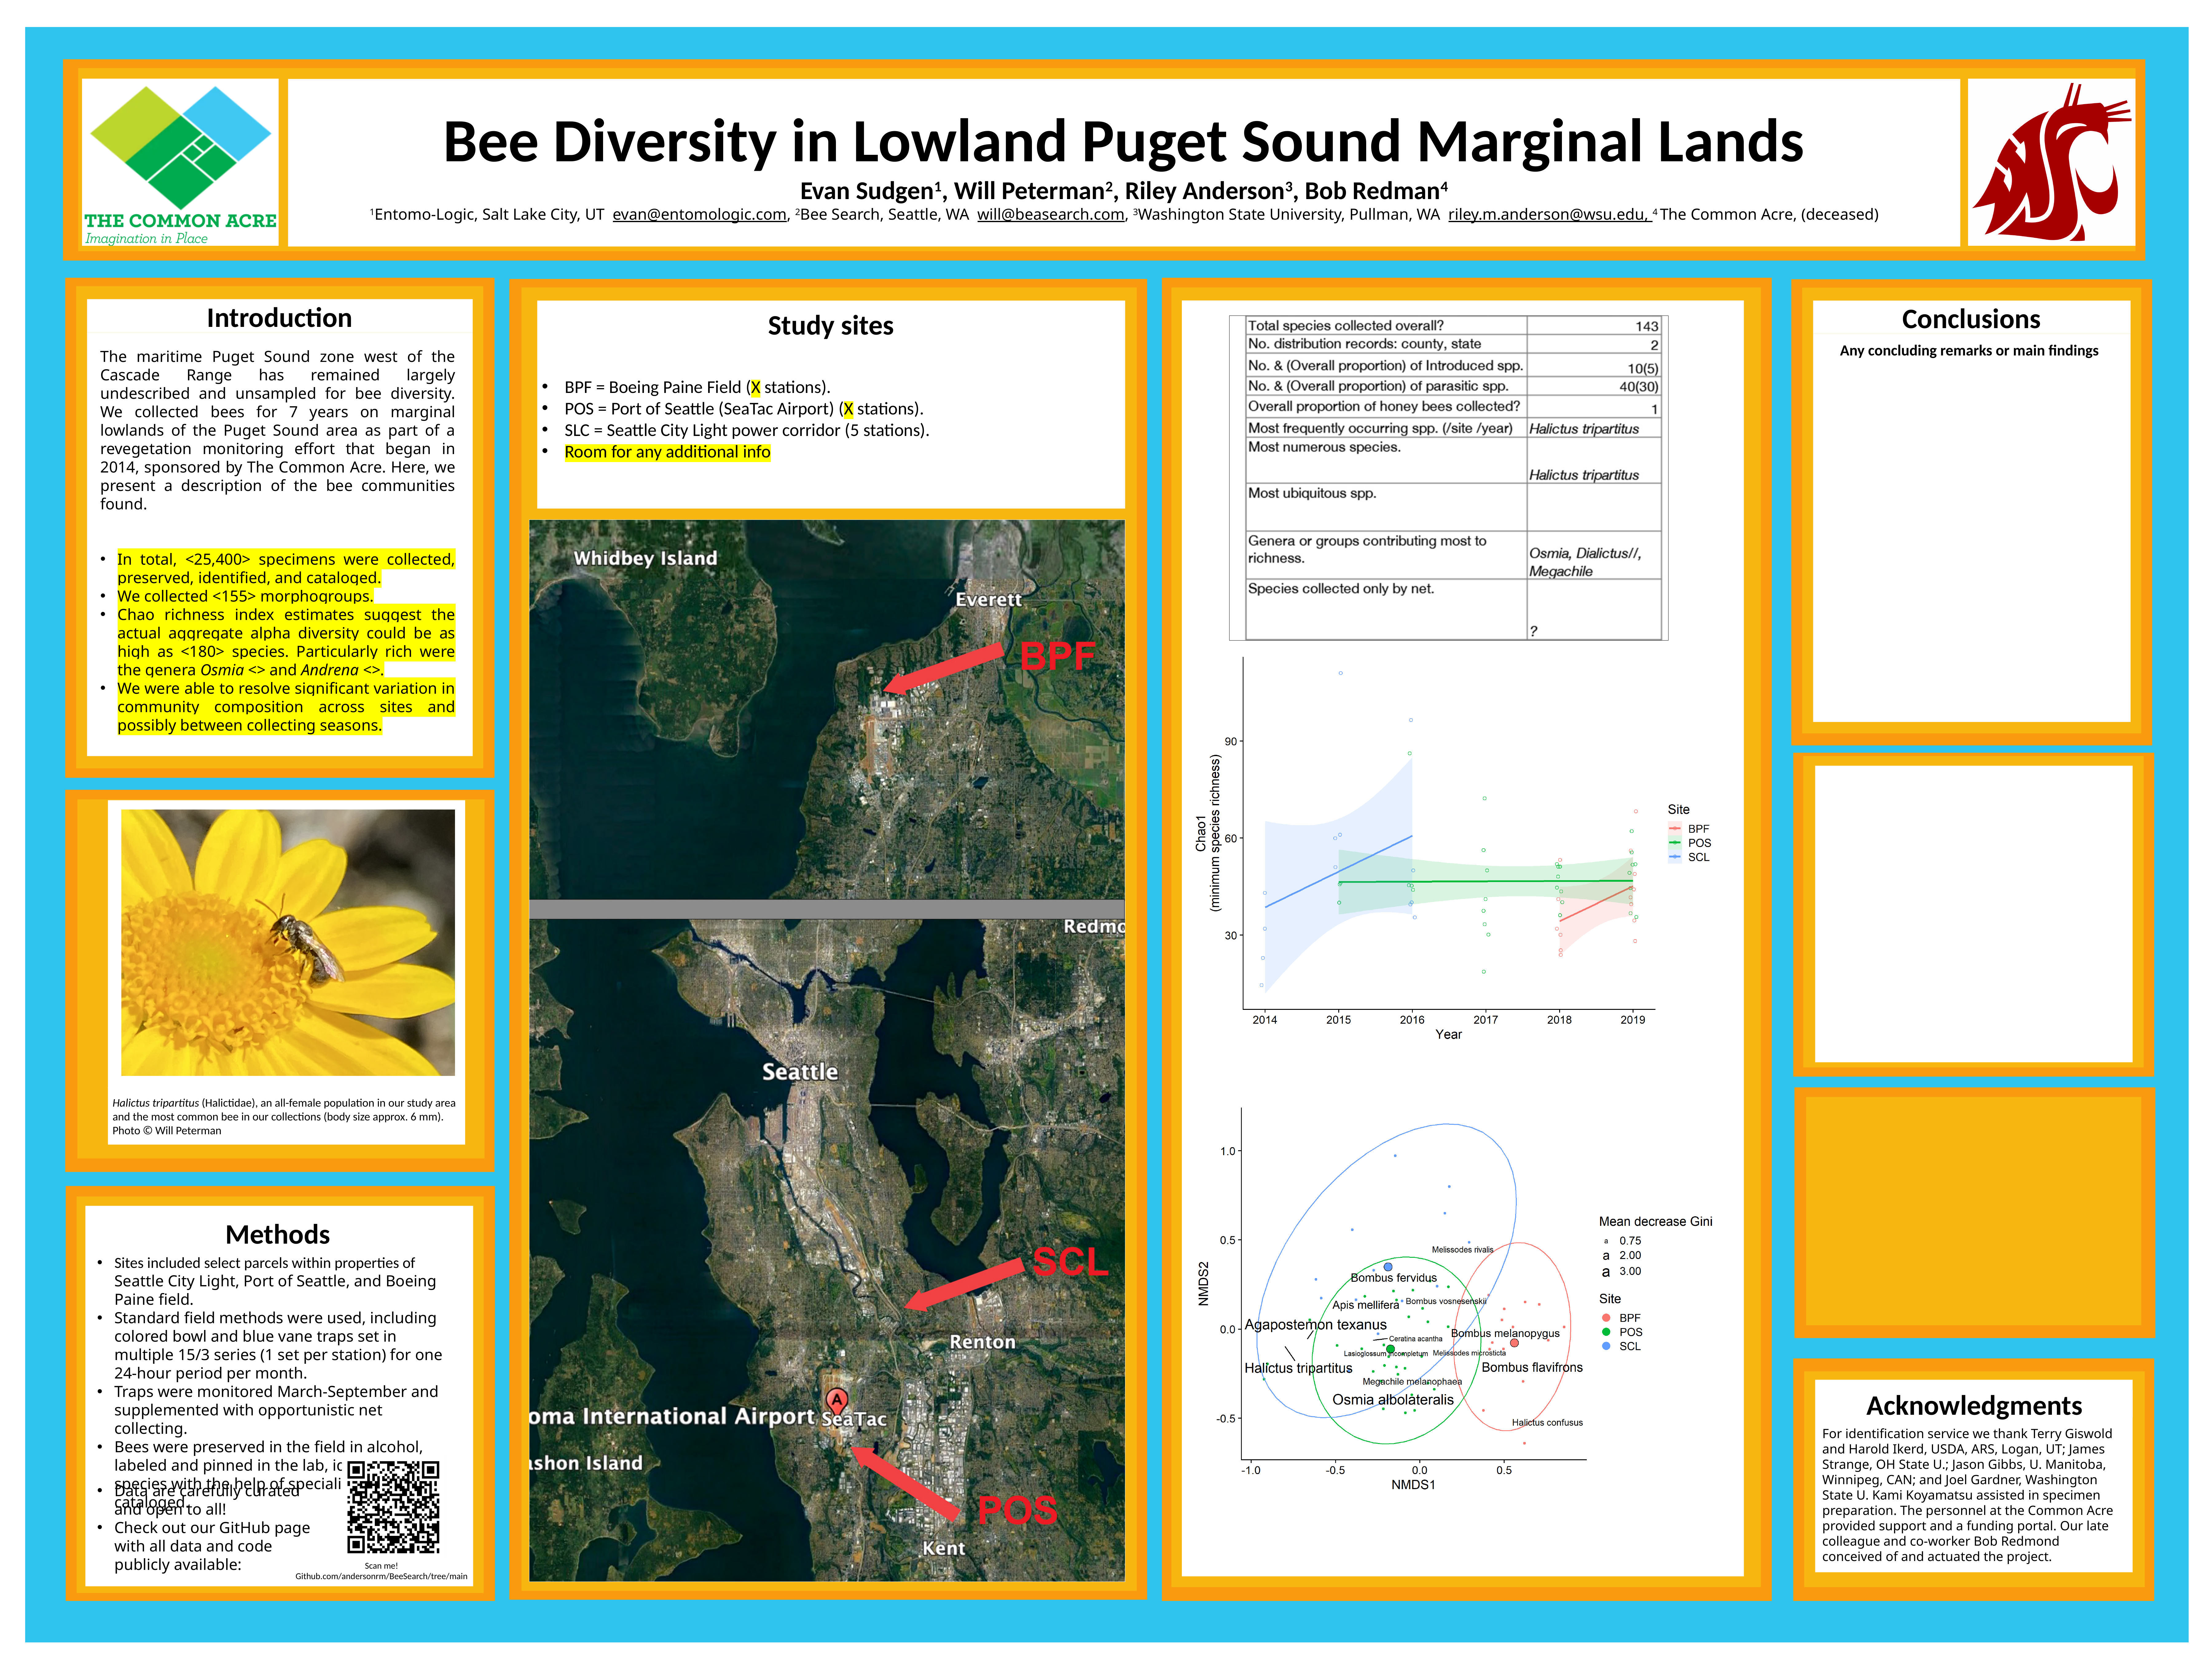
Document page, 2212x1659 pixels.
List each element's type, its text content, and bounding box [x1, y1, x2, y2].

picture [529, 520, 1125, 1582]
text_box [1171, 287, 1761, 1587]
text_box [1793, 1358, 2155, 1601]
text_box [76, 1196, 484, 1593]
text_box [1806, 1096, 2142, 1326]
text_box [65, 1186, 495, 1601]
text_box [63, 59, 2146, 261]
text_box Conclusions [1813, 300, 2131, 333]
picture [1182, 300, 1744, 1576]
text_box [1803, 756, 2144, 1068]
text_box Bee Diversity in Lowland Puget Sound Marginal Lands Evan Sudgen1, Will Peterman2, Riley Anderson3, Bob Redman4 1Entomo-Logic, Salt Lake City, UT evan@entomologic.com, 2Bee Search, Seattle, WA will@beasearch.com, 3Washington State University, Pullman, WA riley.m.anderson@wsu.edu, 4 The Common Acre, (deceased) [288, 79, 1961, 247]
text_box Any concluding remarks or main findings [1818, 338, 2120, 361]
text_box [25, 27, 2189, 1643]
text_box Study sites [537, 300, 1125, 347]
picture [121, 810, 455, 1076]
text_box [76, 286, 484, 769]
text_box [1815, 765, 2133, 1063]
text_box [85, 1206, 473, 1586]
text_box [509, 279, 1147, 1600]
text_box [65, 277, 495, 778]
text_box [108, 800, 465, 1088]
text_box [78, 68, 2136, 252]
text_box [1791, 279, 2152, 746]
text_box [1794, 1087, 2156, 1338]
text_box [1804, 1371, 2145, 1587]
picture [342, 1455, 445, 1558]
text_box [1813, 333, 2131, 722]
text_box Data are carefully curated and open to all! Check out our GitHub page with all data and code publicly available: [92, 1478, 326, 1575]
text_box Acknowledgments [1817, 1390, 2133, 1418]
text_box [77, 799, 485, 1159]
text_box Scan me! Github.com/andersonrm/BeeSearch/tree/main [290, 1558, 473, 1583]
text_box Sites included select parcels within properties of Seattle City Light, Port of Seattle, and Boeing Paine field. Standard field methods were used, including colored bowl and blue vane traps set in multiple 15/3 series (1 set per station) for one 24-hour period per month. Traps were monitored March-September and supplemented with opportunistic net collecting. Bees were preserved in the field in alcohol, labeled and pinned in the lab, identified to species with the help of specialists, and cataloged. [92, 1250, 458, 1513]
text_box Methods [90, 1217, 466, 1248]
text_box BPF = Boeing Paine Field (X stations). POS = Port of Seattle (SeaTac Airport) (X stations). SLC = Seattle City Light power corridor (5 stations). Room for any additional info [537, 347, 1125, 509]
text_box [1793, 752, 2155, 1077]
text_box [65, 790, 495, 1172]
text_box [1802, 287, 2142, 734]
text_box The maritime Puget Sound zone west of the Cascade Range has remained largely undescribed and unsampled for bee diversity. We collected bees for 7 years on marginal lowlands of the Puget Sound area as part of a revegetation monitoring effort that began in 2014, sponsored by The Common Acre. Here, we present a description of the bee communities found. In total, <25,400> specimens were collected, preserved, identified, and cataloged. We collected <155> morphogroups. Chao richness index estimates suggest the actual aggregate alpha diversity could be as high as <180> species. Particularly rich were the genera Osmia <> and Andrena <>. We were able to resolve significant variation in community composition across sites and possibly between collecting seasons. [96, 344, 460, 736]
text_box [1815, 1379, 2133, 1573]
text_box Halictus tripartitus (Halictidae), an all-female population in our study area and the most common bee in our collections (body size approx. 6 mm). Photo © Will Peterman [108, 1088, 465, 1145]
picture [1968, 79, 2136, 246]
text_box [1162, 277, 1772, 1601]
text_box [521, 287, 1137, 1591]
text_box Introduction [87, 299, 473, 332]
picture [82, 79, 279, 246]
text_box For identification service we thank Terry Giswold and Harold Ikerd, USDA, ARS, Logan, UT; James Strange, OH State U.; Jason Gibbs, U. Manitoba, Winnipeg, CAN; and Joel Gardner, Washington State U. Kami Koyamatsu assisted in specimen preparation. The personnel at the Common Acre provided support and a funding portal. Our late colleague and co-worker Bob Redmond conceived of and actuated the project. [1818, 1423, 2121, 1566]
text_box [87, 332, 473, 756]
